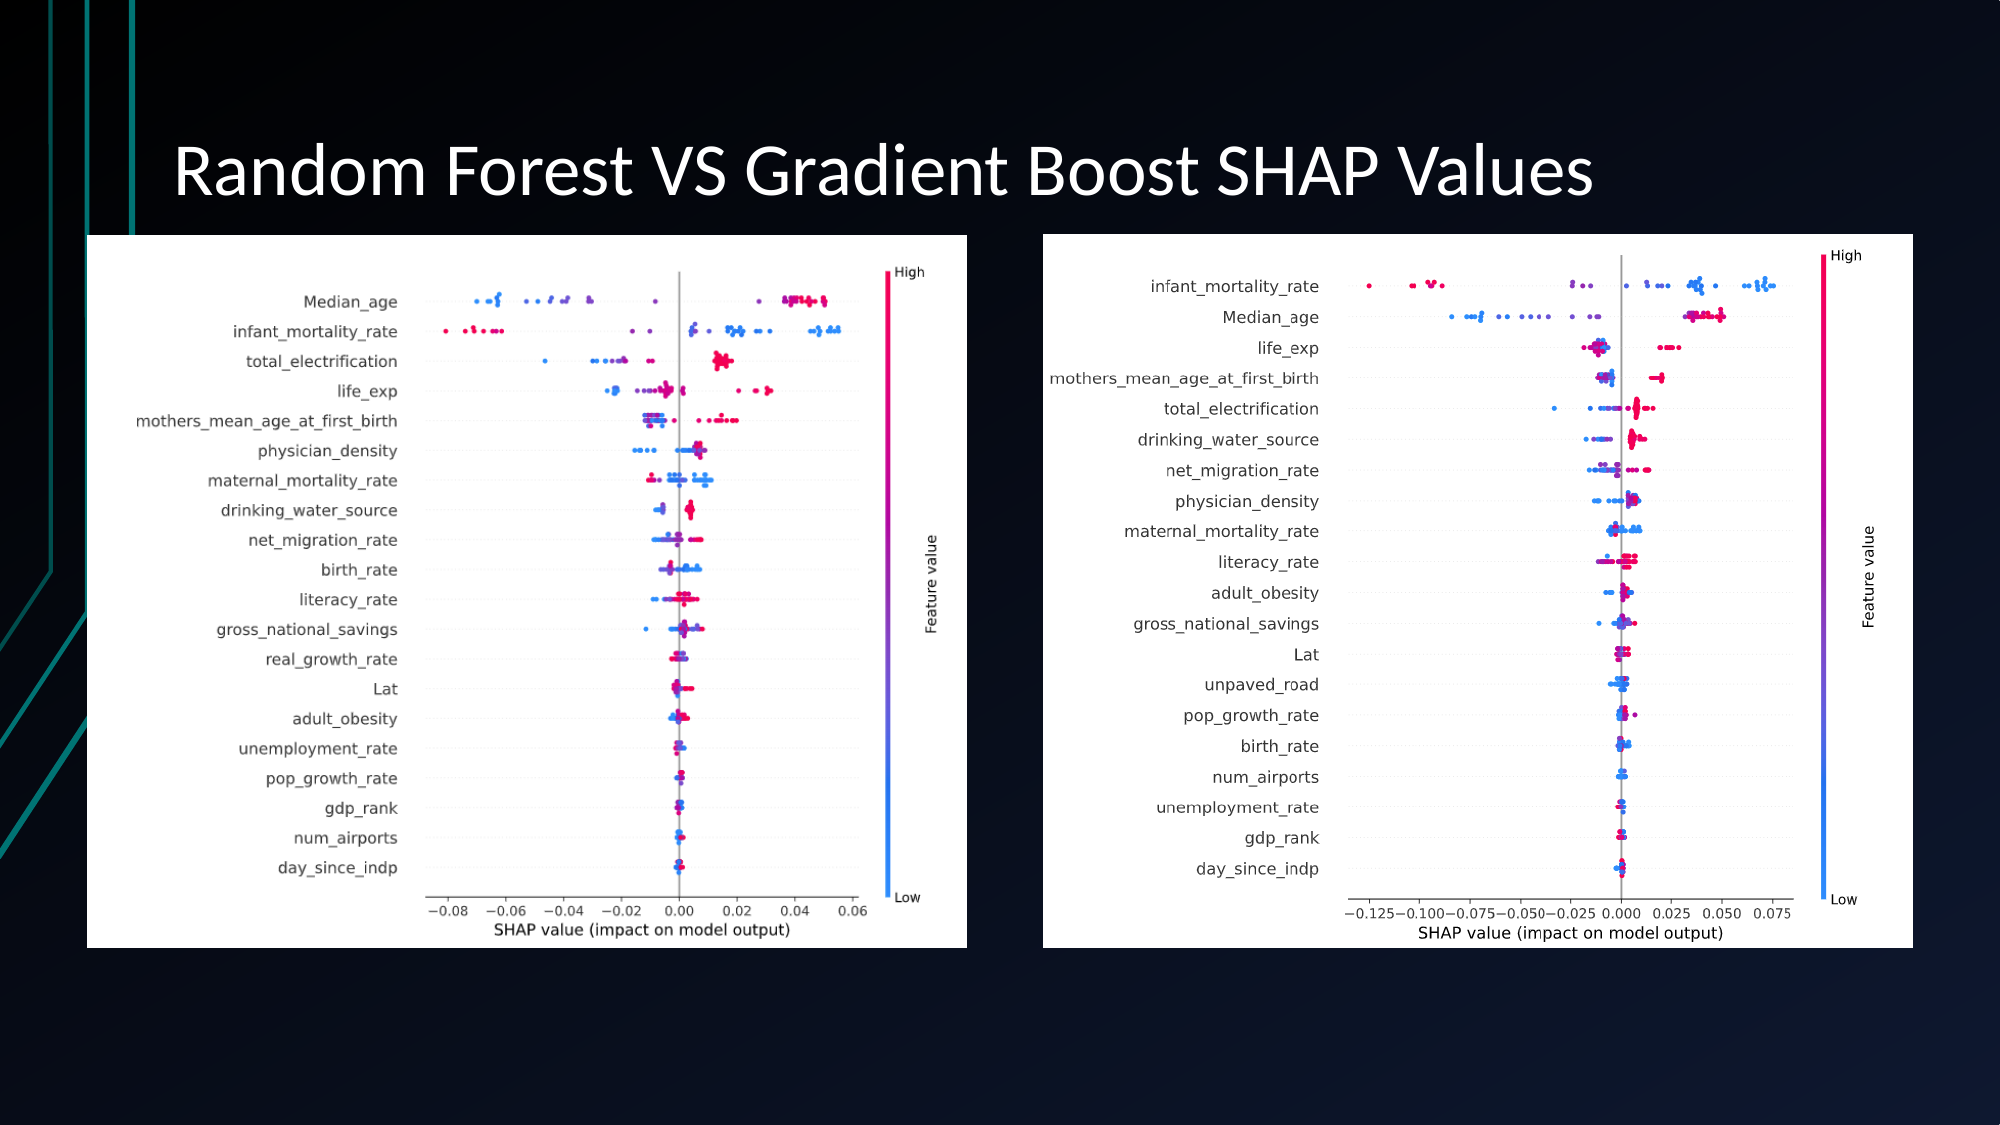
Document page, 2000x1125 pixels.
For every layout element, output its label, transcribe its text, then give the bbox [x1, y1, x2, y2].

picture [86, 235, 967, 948]
picture [1042, 234, 1913, 948]
title Random Forest VS Gradient Boost SHAP Values [153, 21, 1853, 222]
